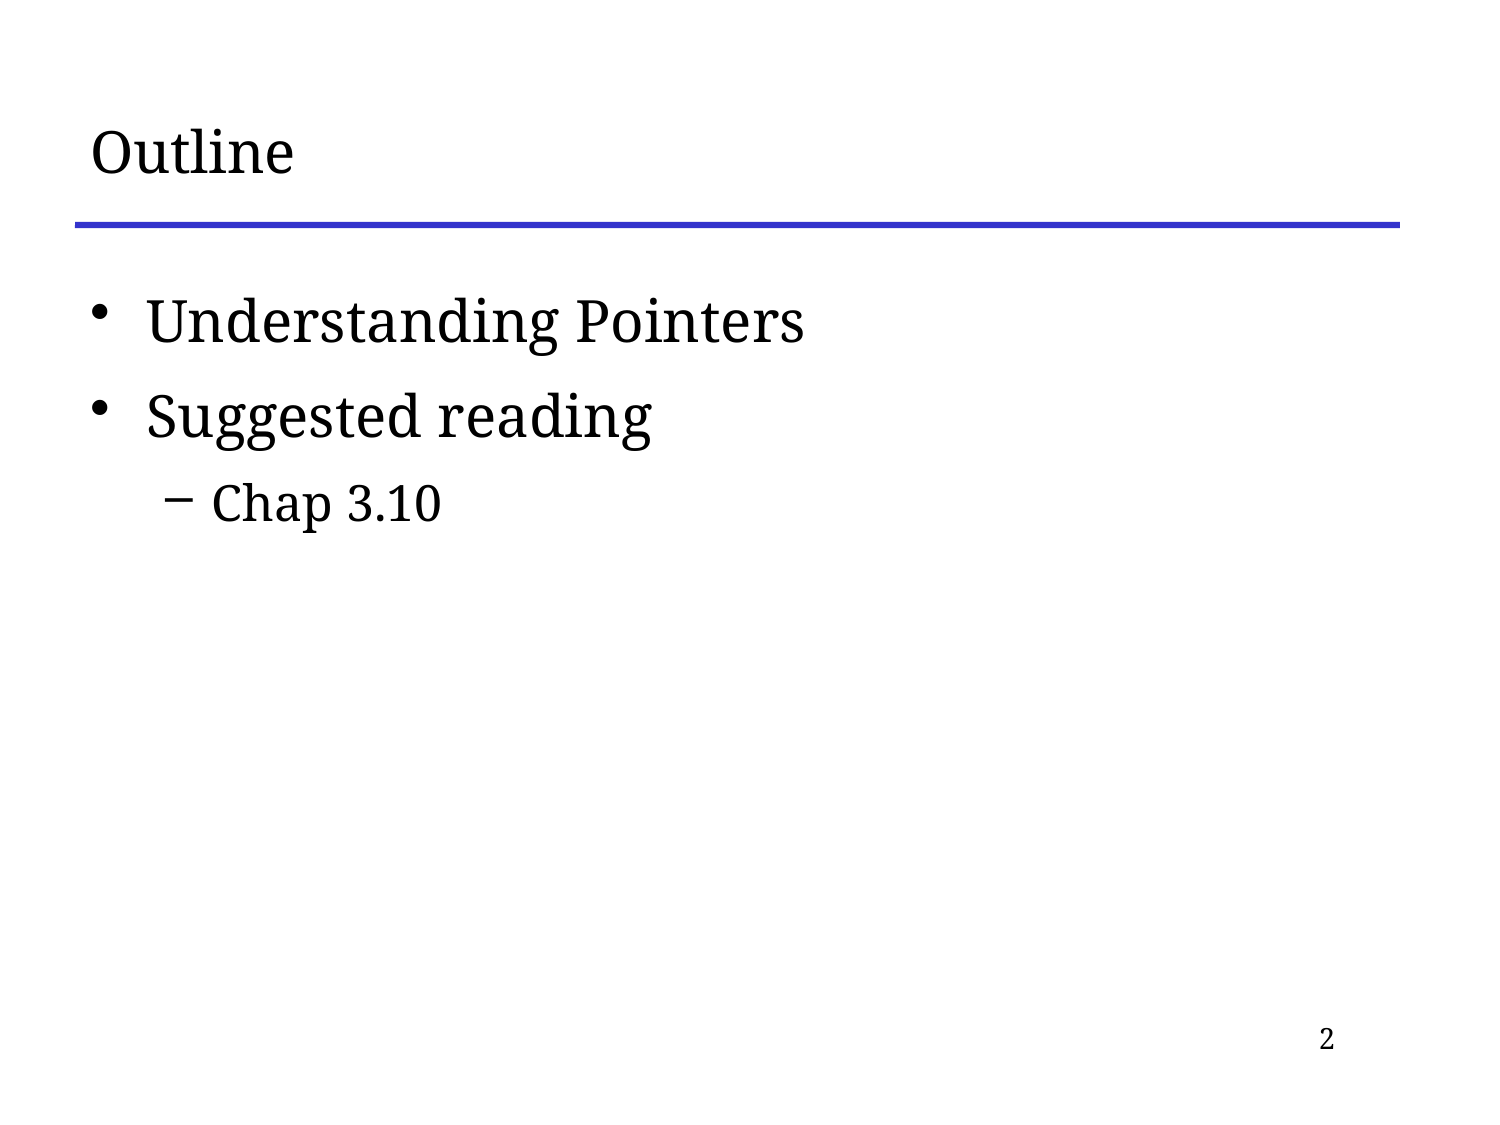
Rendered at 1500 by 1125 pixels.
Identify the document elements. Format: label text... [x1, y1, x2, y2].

list Understanding Pointers Suggested reading Chap 3.10 [75, 262, 1438, 988]
slide_number 2 [1137, 1012, 1351, 1088]
title Outline [75, 75, 1400, 225]
